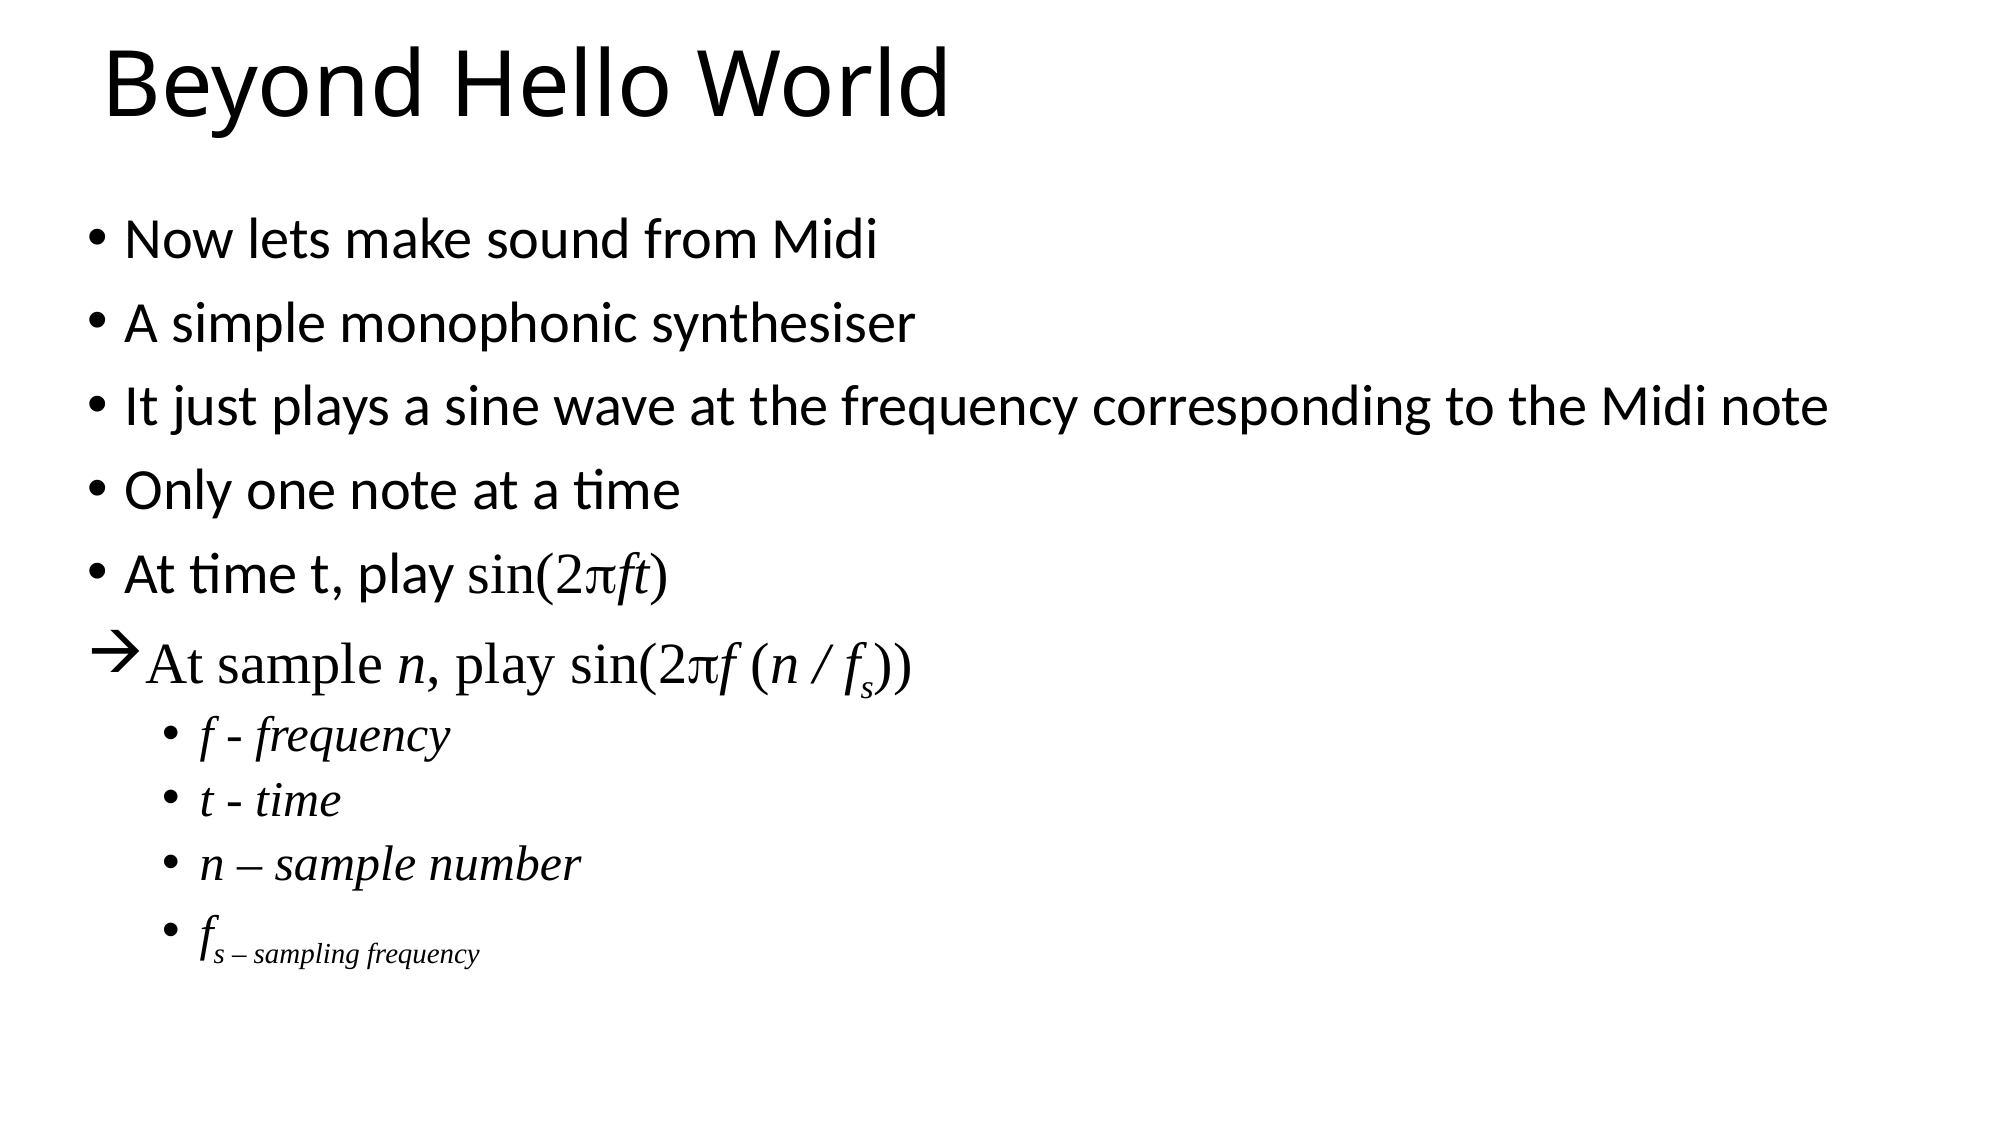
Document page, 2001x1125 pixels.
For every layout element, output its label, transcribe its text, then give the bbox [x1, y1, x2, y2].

list Now lets make sound from Midi A simple monophonic synthesiser It just plays a sine wave at the frequency corresponding to the Midi note Only one note at a time At time t, play sin(2pft) At sample n, play sin(2pf (n / fs)) f - frequency t - time n – sample number fs – sampling frequency [71, 200, 1863, 1014]
title Beyond Hello World [86, 0, 1848, 174]
